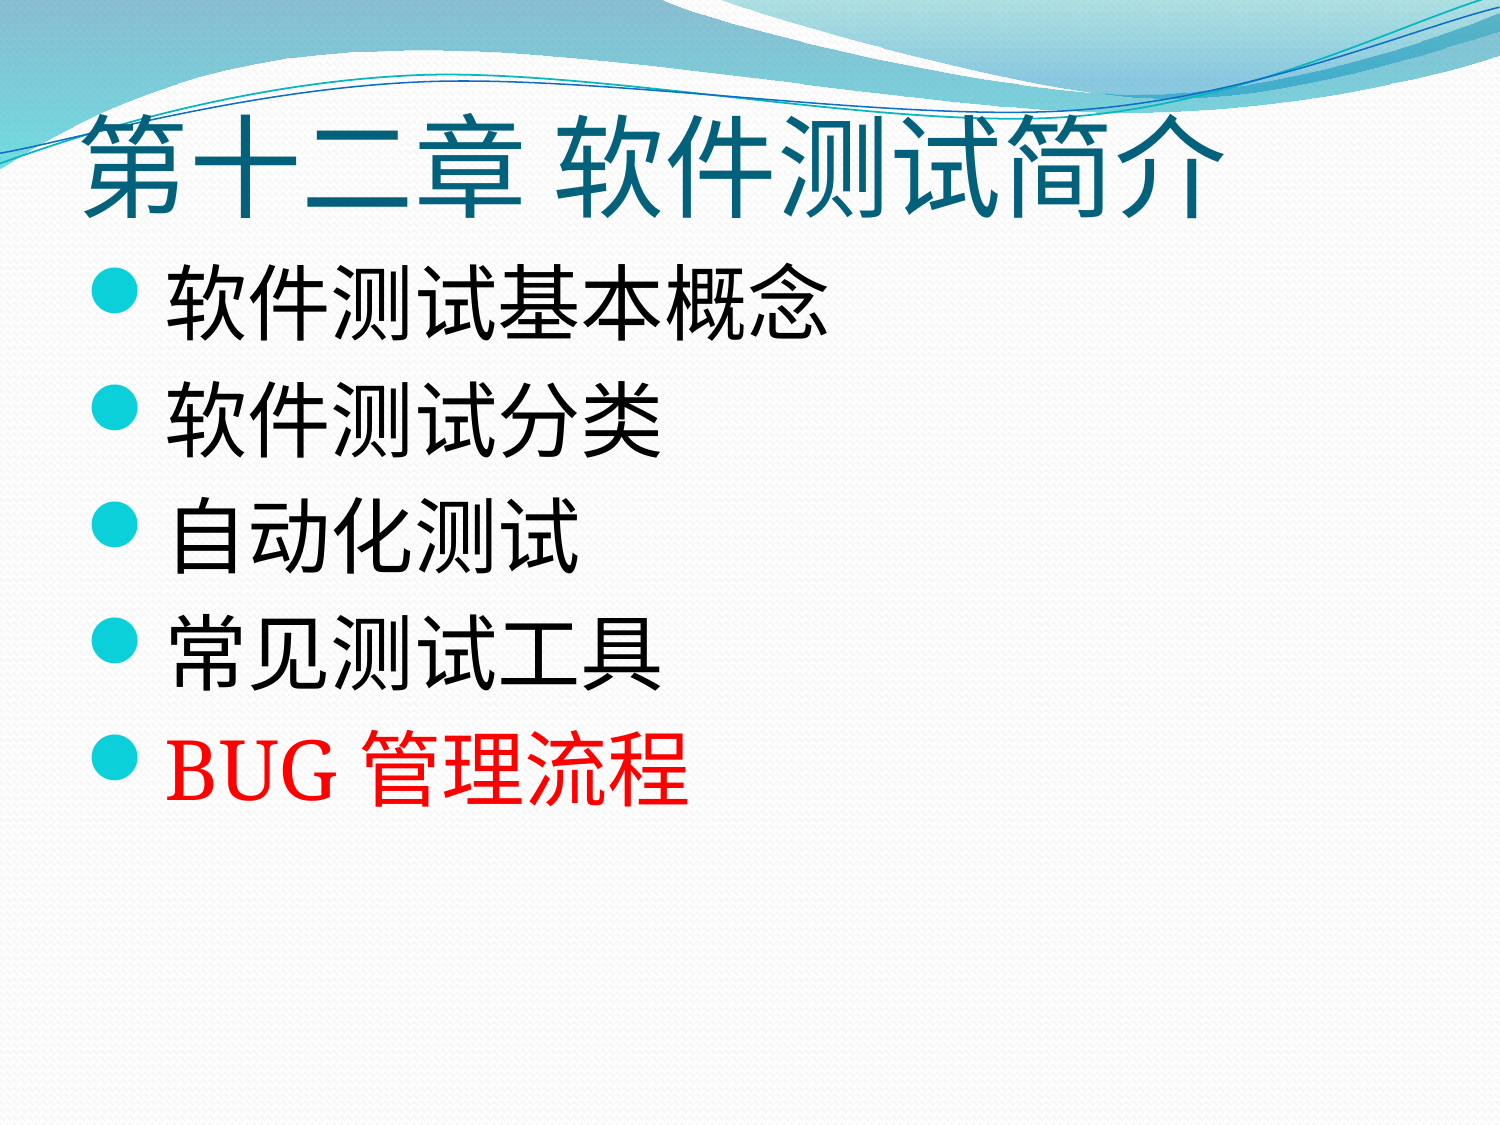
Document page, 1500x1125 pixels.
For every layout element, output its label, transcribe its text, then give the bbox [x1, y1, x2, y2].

title 第十二章 软件测试简介 [76, 113, 1427, 232]
list 软件测试基本概念 软件测试分类 自动化测试 常见测试工具 BUG管理流程 [70, 243, 1439, 964]
